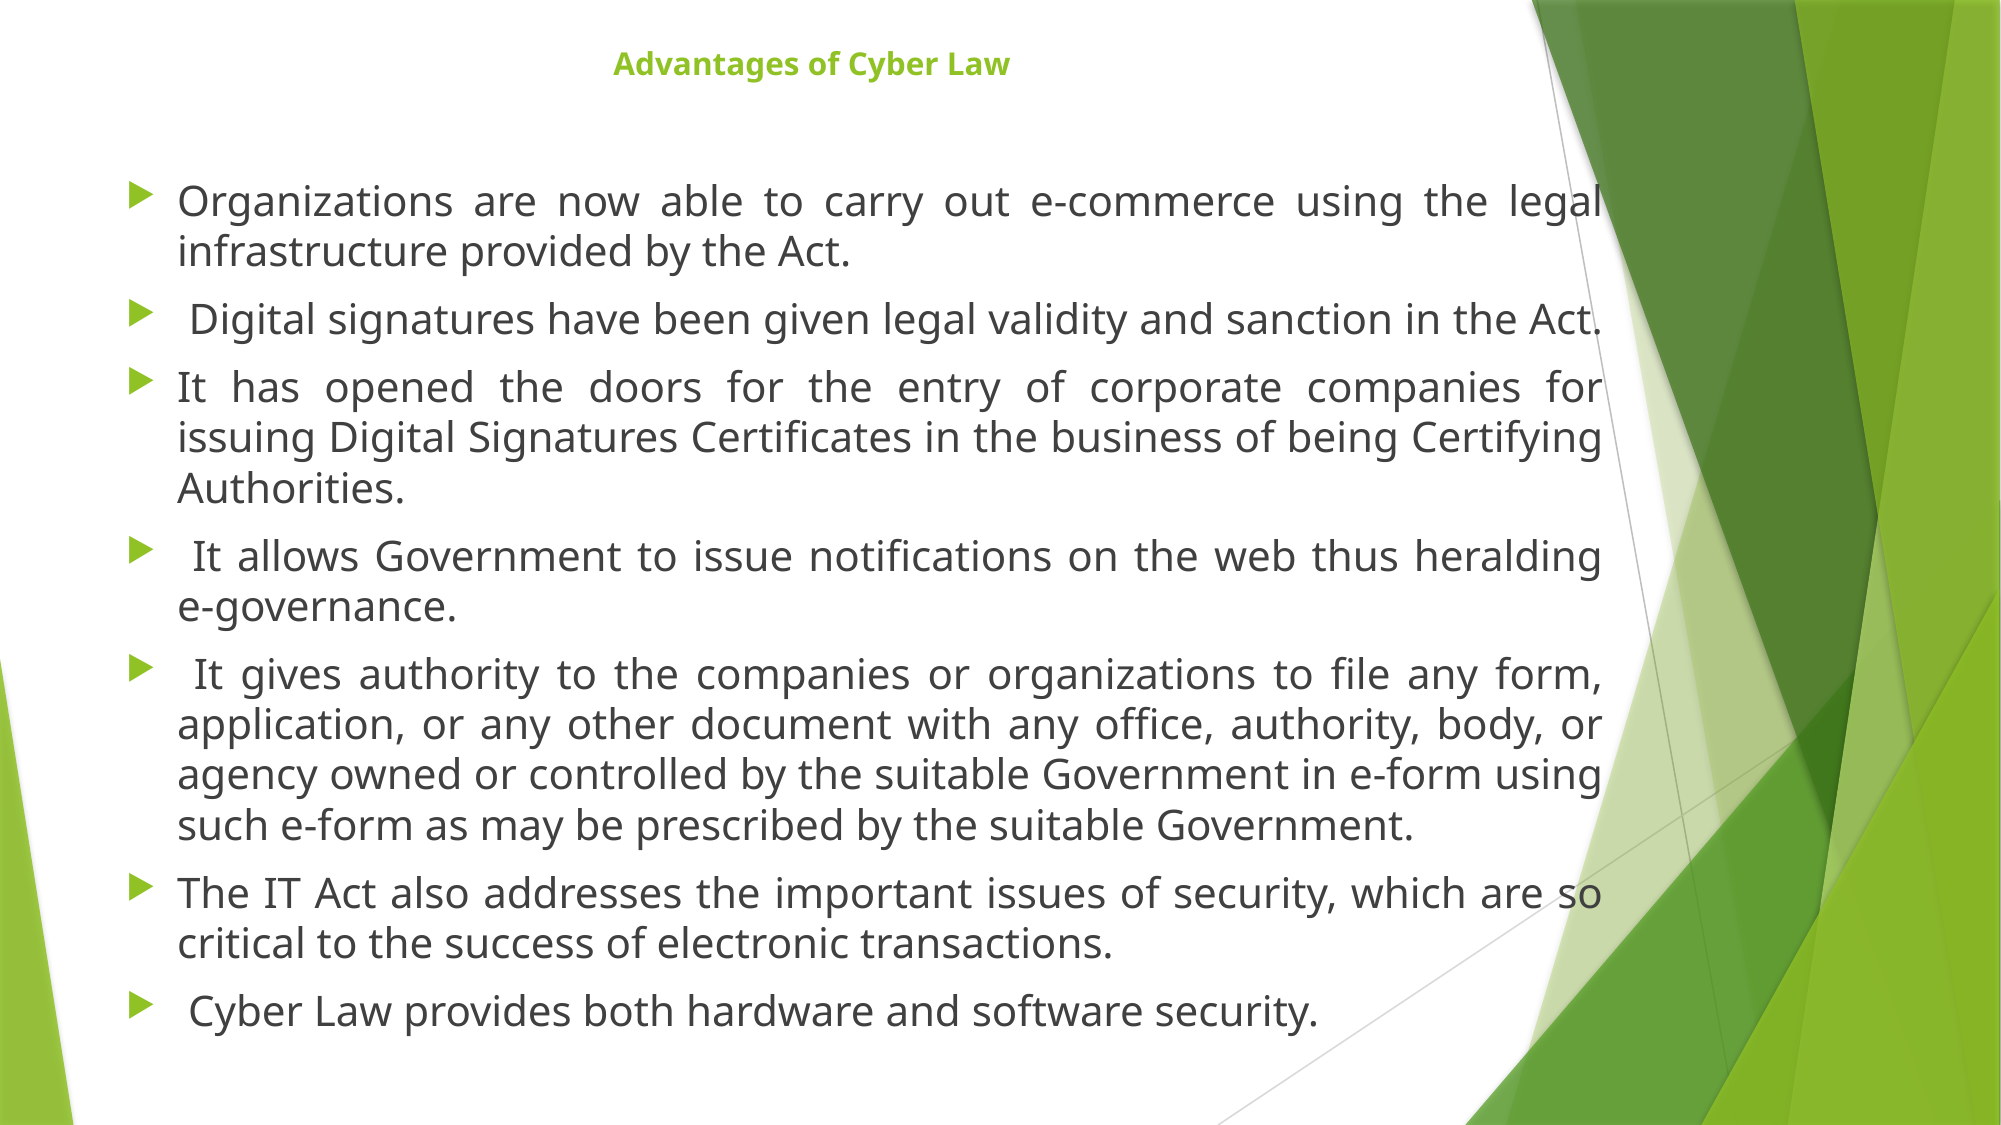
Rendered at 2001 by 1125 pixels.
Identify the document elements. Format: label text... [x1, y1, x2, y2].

list Organizations are now able to carry out e-commerce using the legal infrastructure provided by the Act. Digital signatures have been given legal validity and sanction in the Act. It has opened the doors for the entry of corporate companies for issuing Digital Signatures Certificates in the business of being Certifying Authorities. It allows Government to issue notifications on the web thus heralding e-governance. It gives authority to the companies or organizations to file any form, application, or any other document with any office, authority, body, or agency owned or controlled by the suitable Government in e-form using such e-form as may be prescribed by the suitable Government. The IT Act also addresses the important issues of security, which are so critical to the success of electronic transactions. Cyber Law provides both hardware and software security. [111, 166, 1619, 1089]
title Advantages of Cyber Law [111, 36, 1522, 166]
